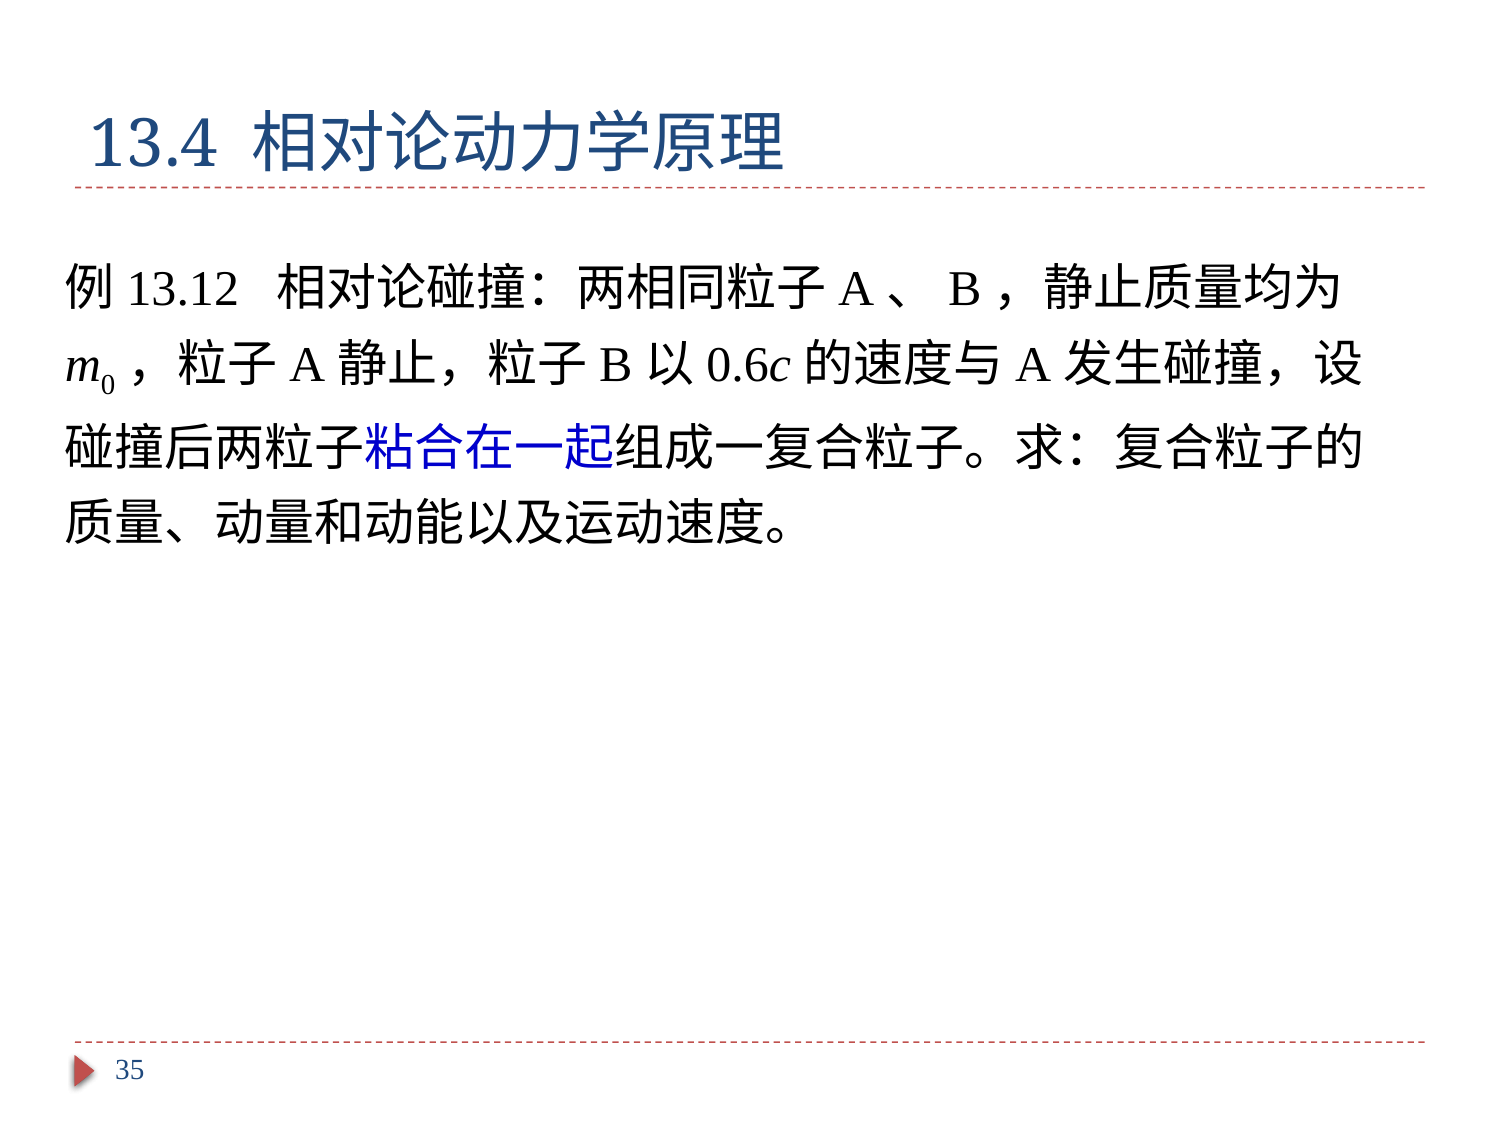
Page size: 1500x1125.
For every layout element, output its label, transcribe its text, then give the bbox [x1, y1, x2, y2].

slide_number 35 [100, 1042, 426, 1103]
title 13.4 相对论动力学原理 [75, 37, 1425, 188]
text_box 例13.12 相对论碰撞：两相同粒子A、B，静止质量均为m0，粒子A静止，粒子B以0.6c的速度与A发生碰撞，设碰撞后两粒子粘合在一起组成一复合粒子。求：复合粒子的质量、动量和动能以及运动速度。 [49, 232, 1413, 558]
